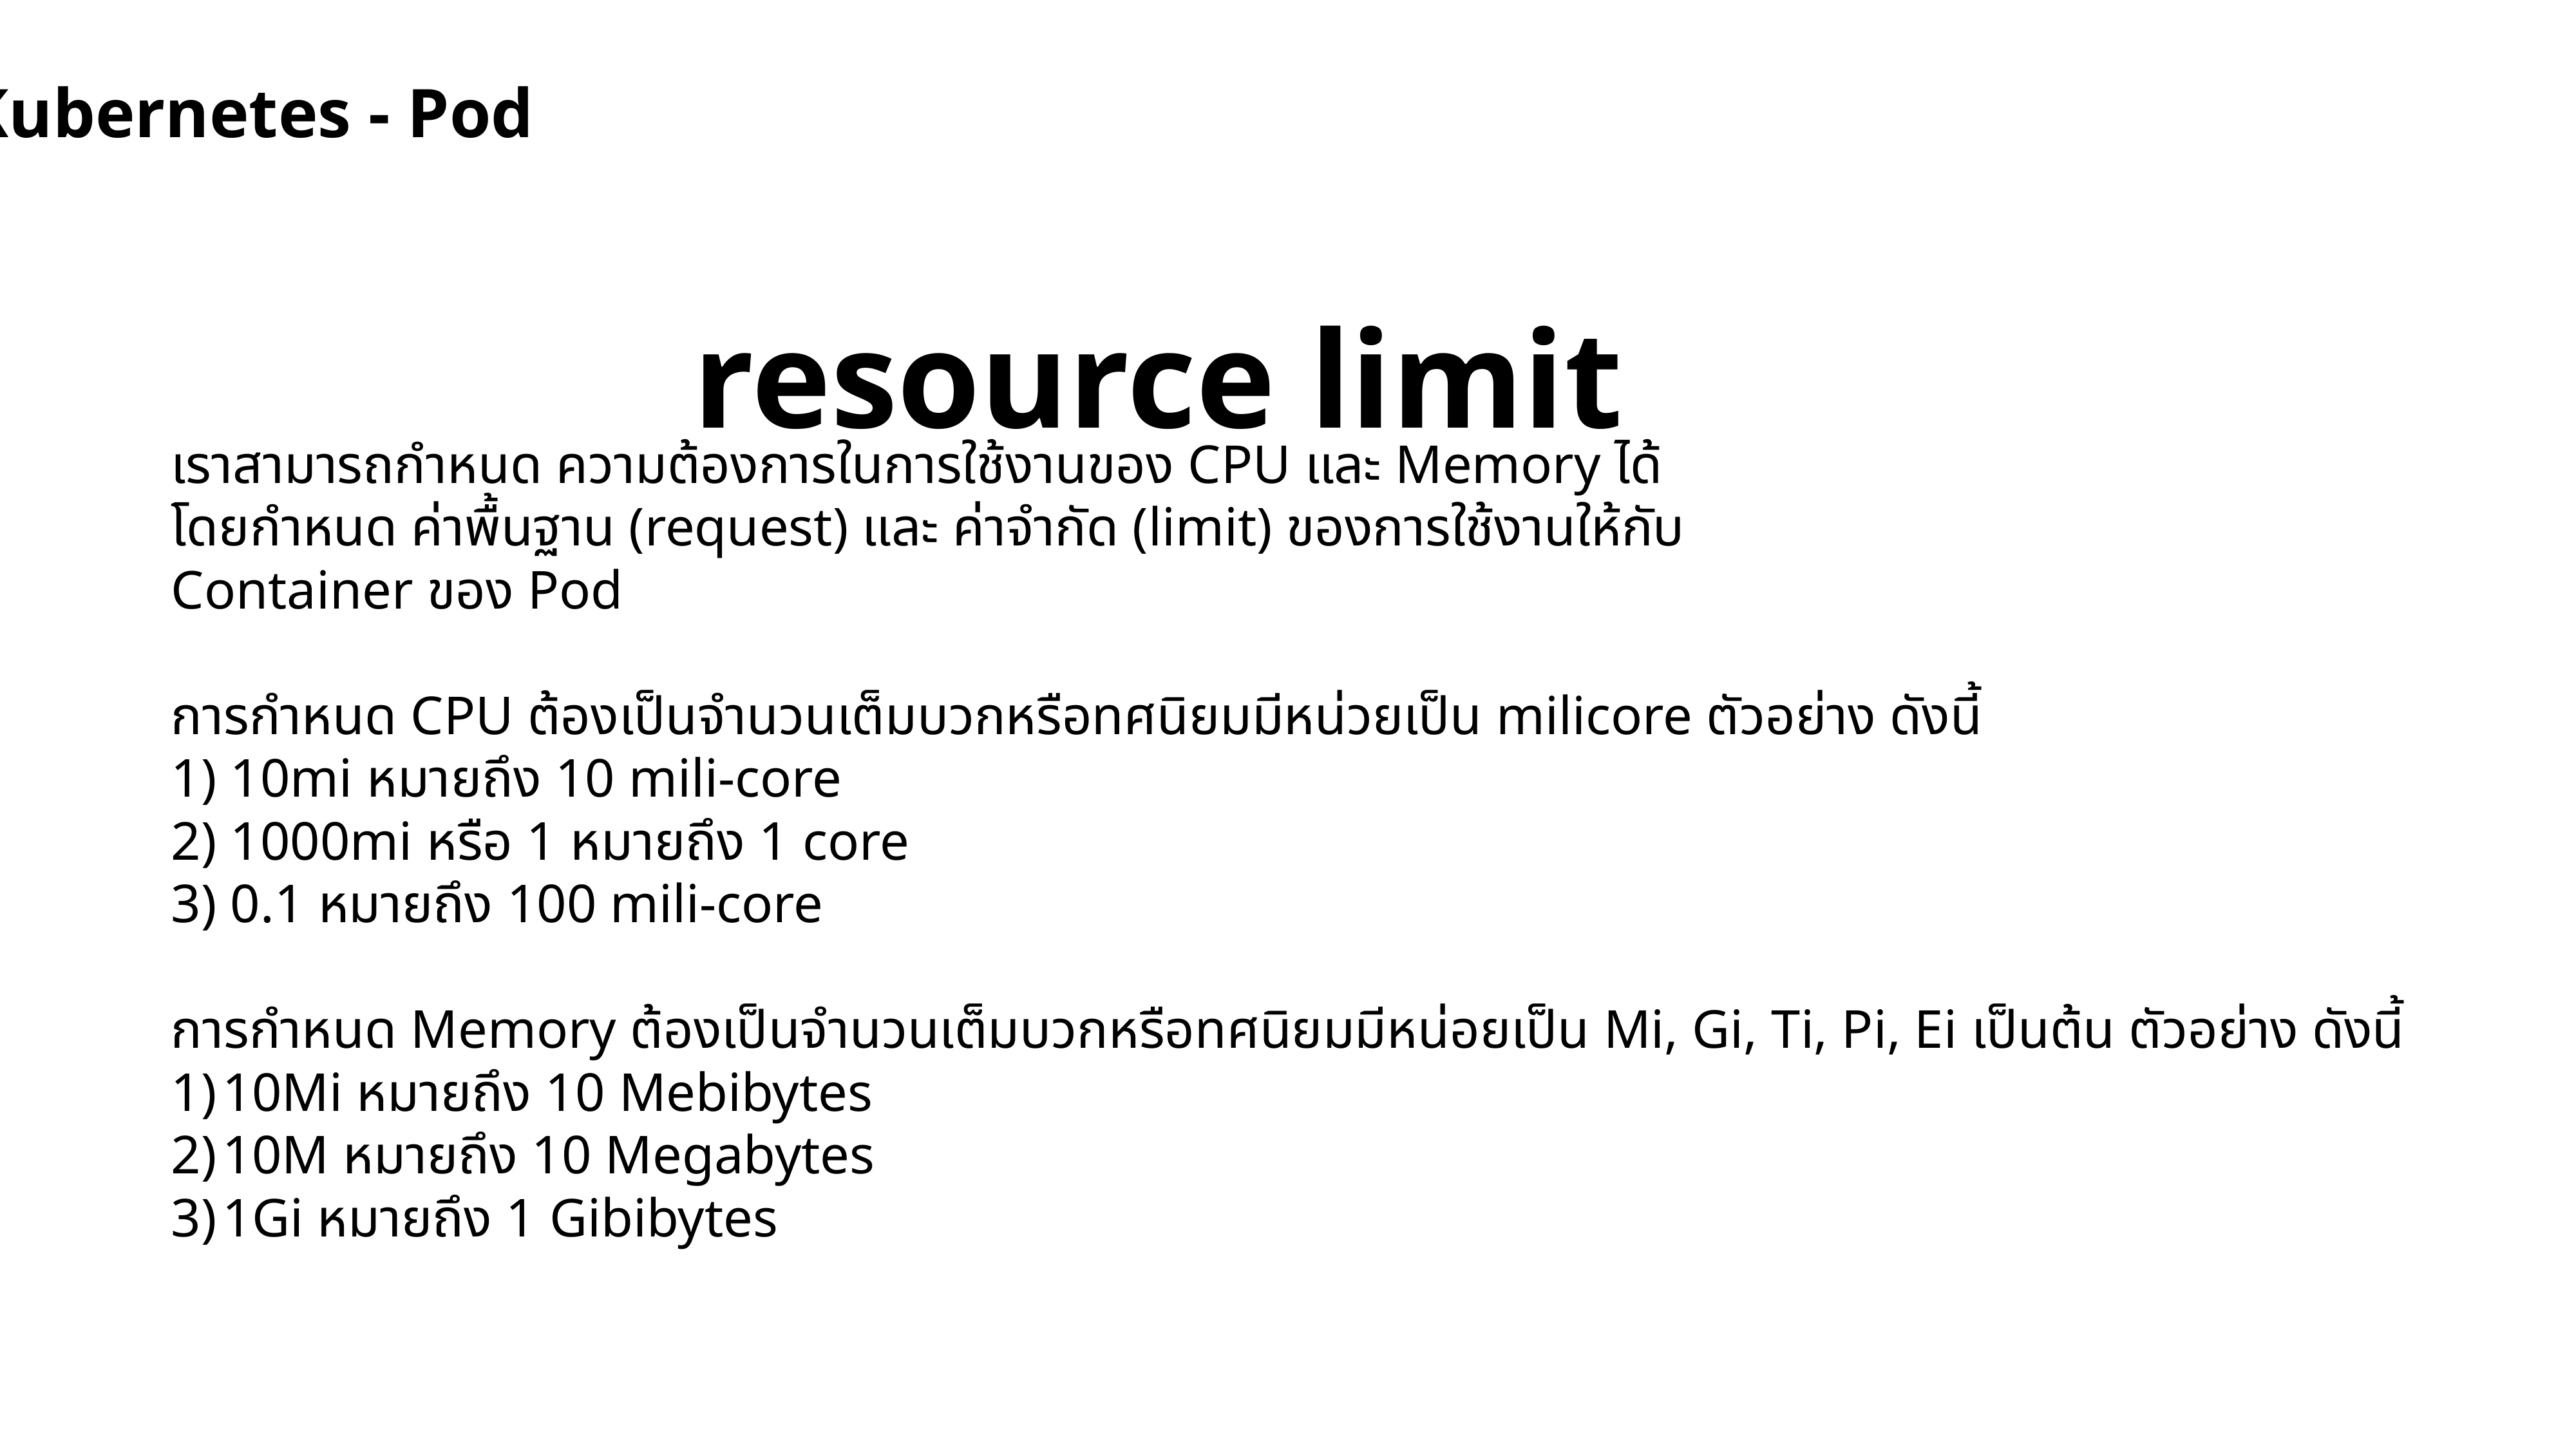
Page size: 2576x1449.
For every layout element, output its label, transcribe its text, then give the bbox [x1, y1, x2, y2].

text_box Kubernetes - Pod [0, 65, 540, 156]
text_box เราสามารถกำหนด ความต้องการในการใช้งานของ CPU และ Memory ได้ โดยกำหนด ค่าพื้นฐาน (request) และ ค่าจำกัด (limit) ของการใช้งานให้กับ Container ของ Pod การกำหนด CPU ต้องเป็นจำนวนเต็มบวกหรือทศนิยมมีหน่วยเป็น milicore ตัวอย่าง ดังนี้ 1) 10mi หมายถึง 10 mili-core 2) 1000mi หรือ 1 หมายถึง 1 core 3) 0.1 หมายถึง 100 mili-core การกำหนด Memory ต้องเป็นจำนวนเต็มบวกหรือทศนิยมมีหน่อยเป็น Mi, Gi, Ti, Pi, Ei เป็นต้น ตัวอย่าง ดังนี้ 10Mi หมายถึง 10 Mebibytes 10M หมายถึง 10 Megabytes 1Gi หมายถึง 1 Gibibytes [166, 425, 2410, 1253]
text_box resource limit [688, 288, 1663, 425]
